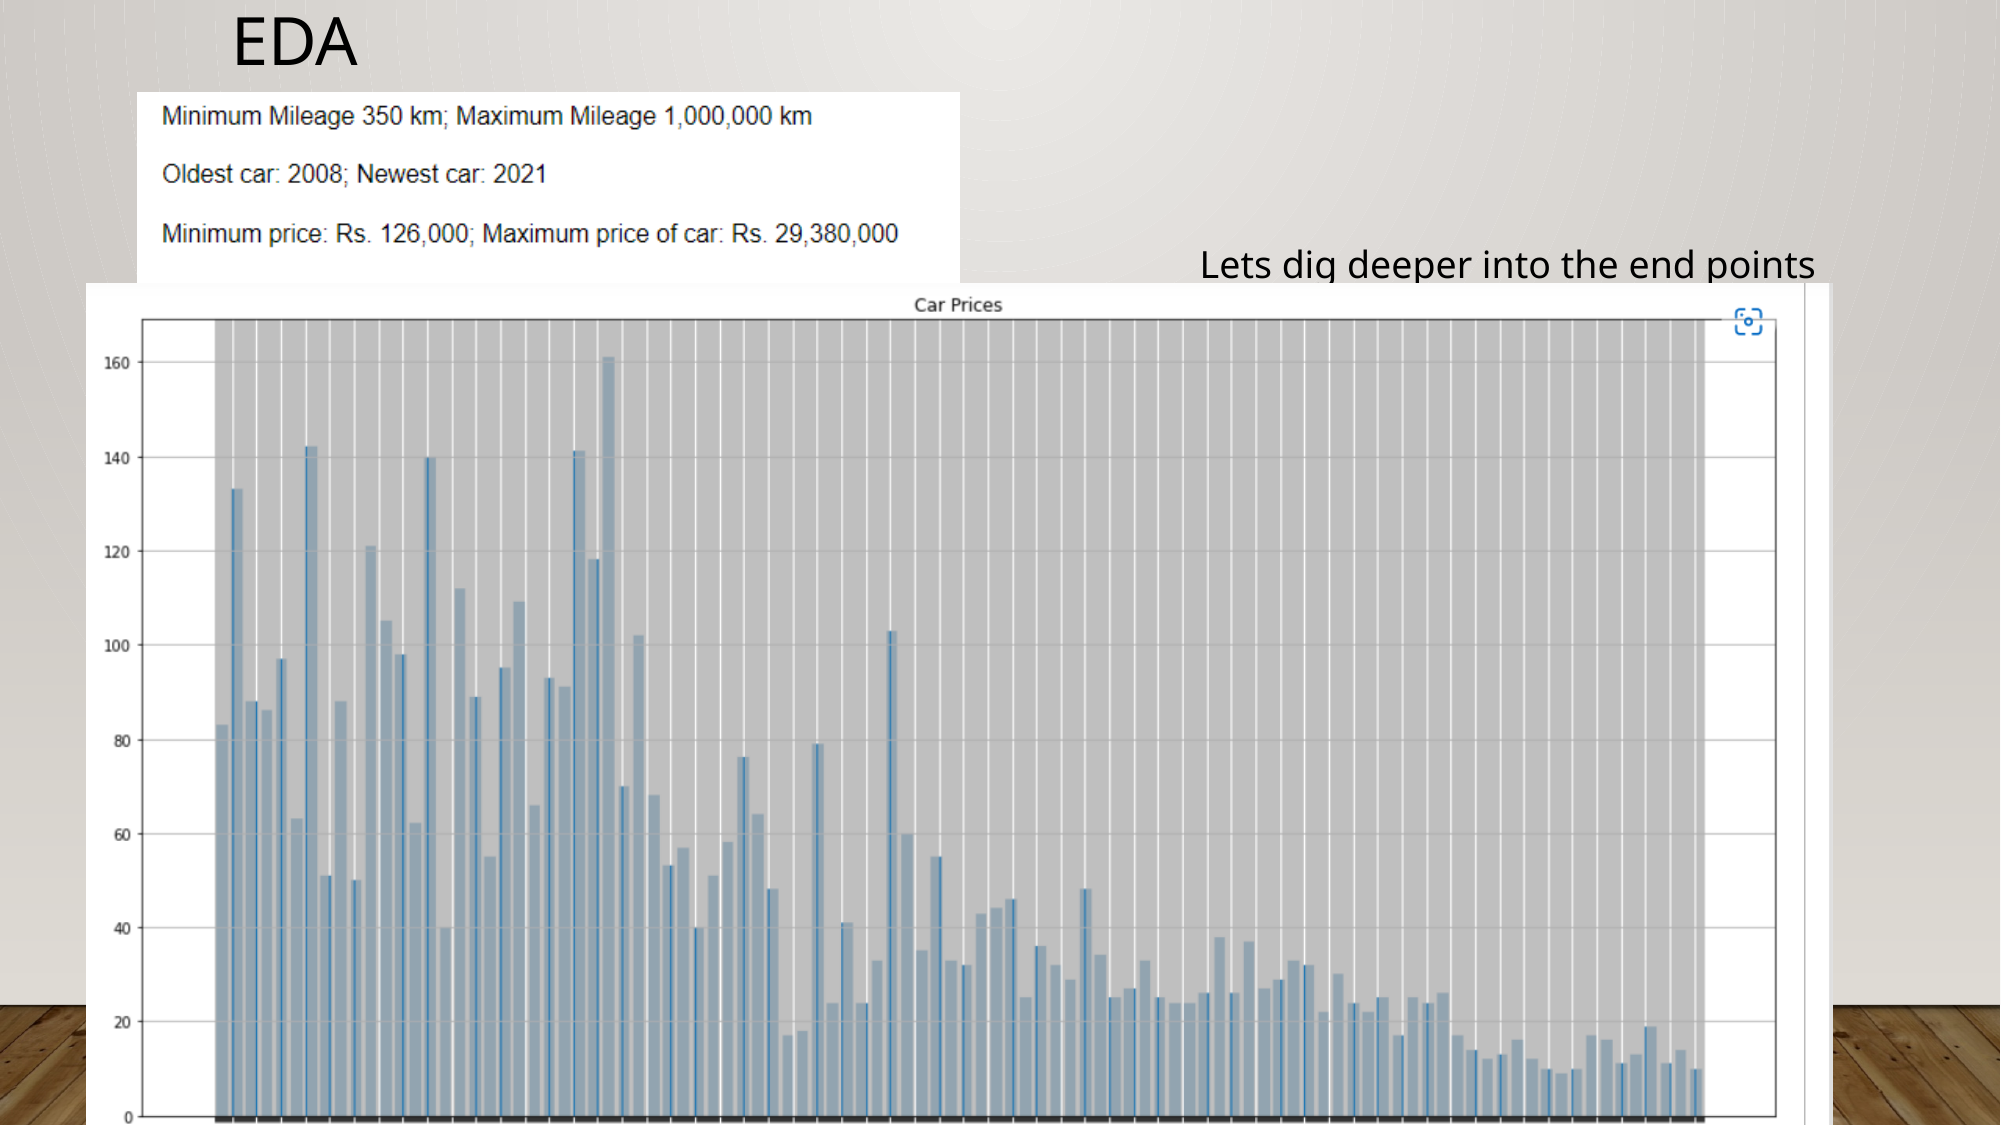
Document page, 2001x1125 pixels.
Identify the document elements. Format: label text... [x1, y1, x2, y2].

text_box Lets dig deeper into the end points [1184, 233, 1832, 283]
title EDA [216, 0, 1792, 114]
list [137, 91, 960, 283]
picture [0, 283, 2000, 1125]
